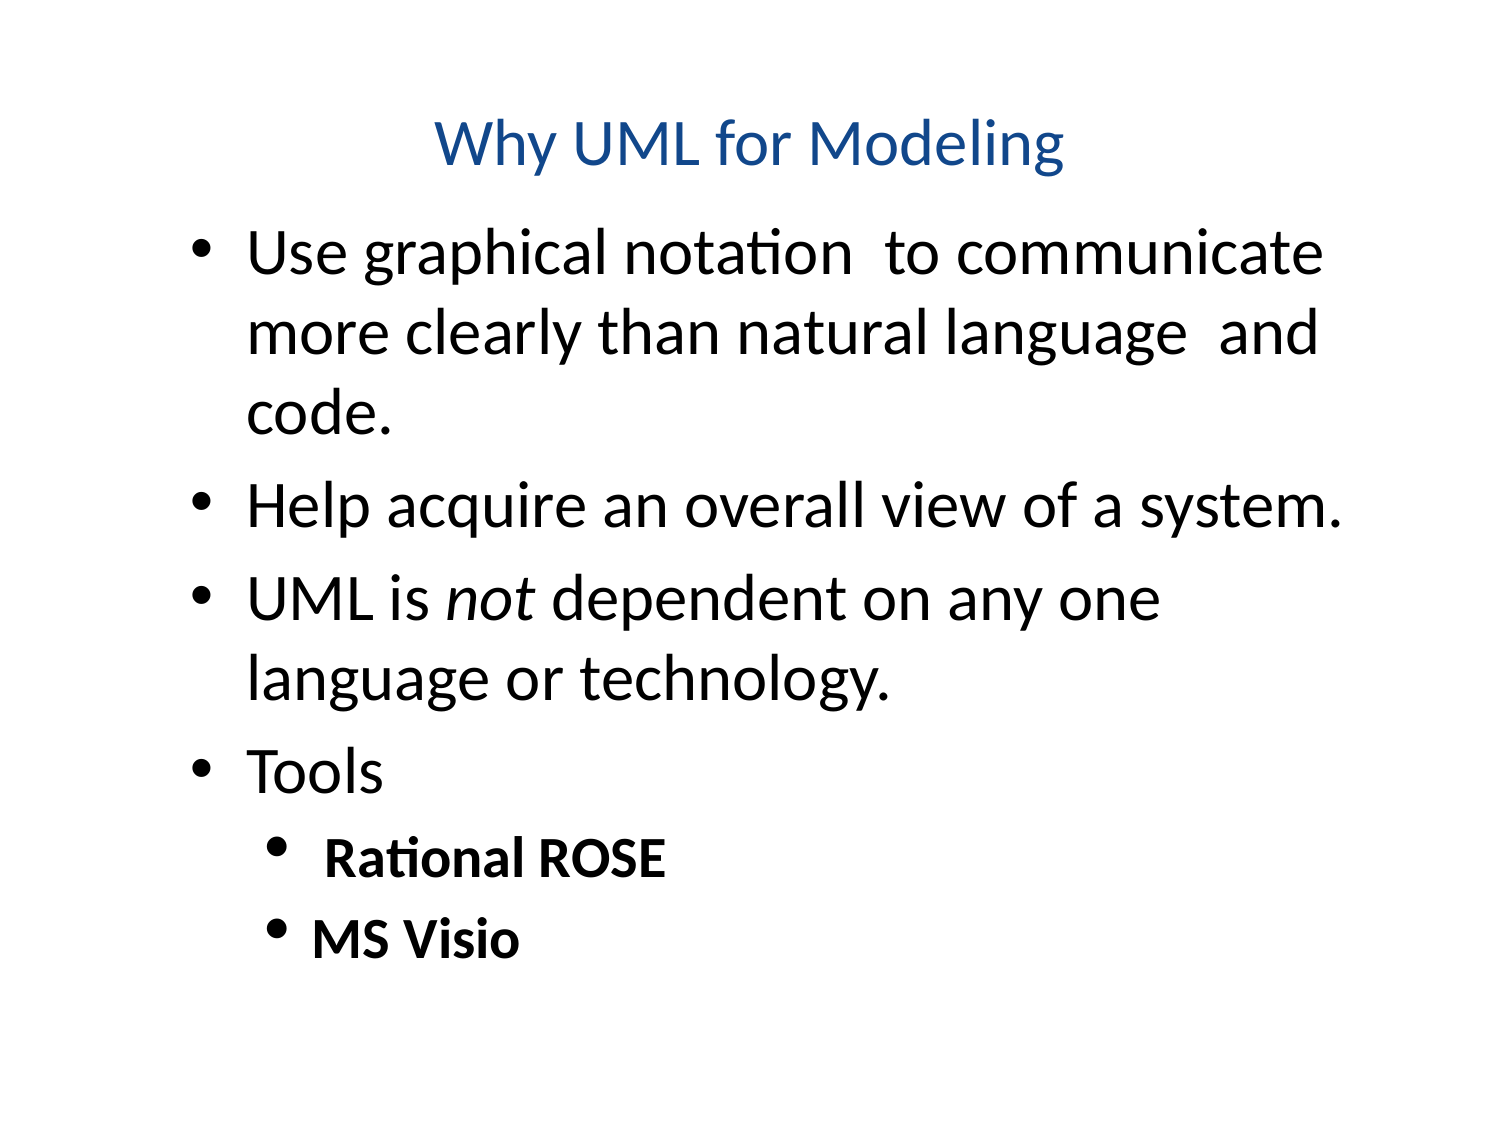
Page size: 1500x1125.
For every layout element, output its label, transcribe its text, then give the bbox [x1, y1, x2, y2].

title Why UML for Modeling [75, 45, 1425, 233]
list Use graphical notation to communicate more clearly than natural language and code. Help acquire an overall view of a system. UML is not dependent on any one language or technology. Tools Rational ROSE MS Visio [174, 200, 1425, 1038]
